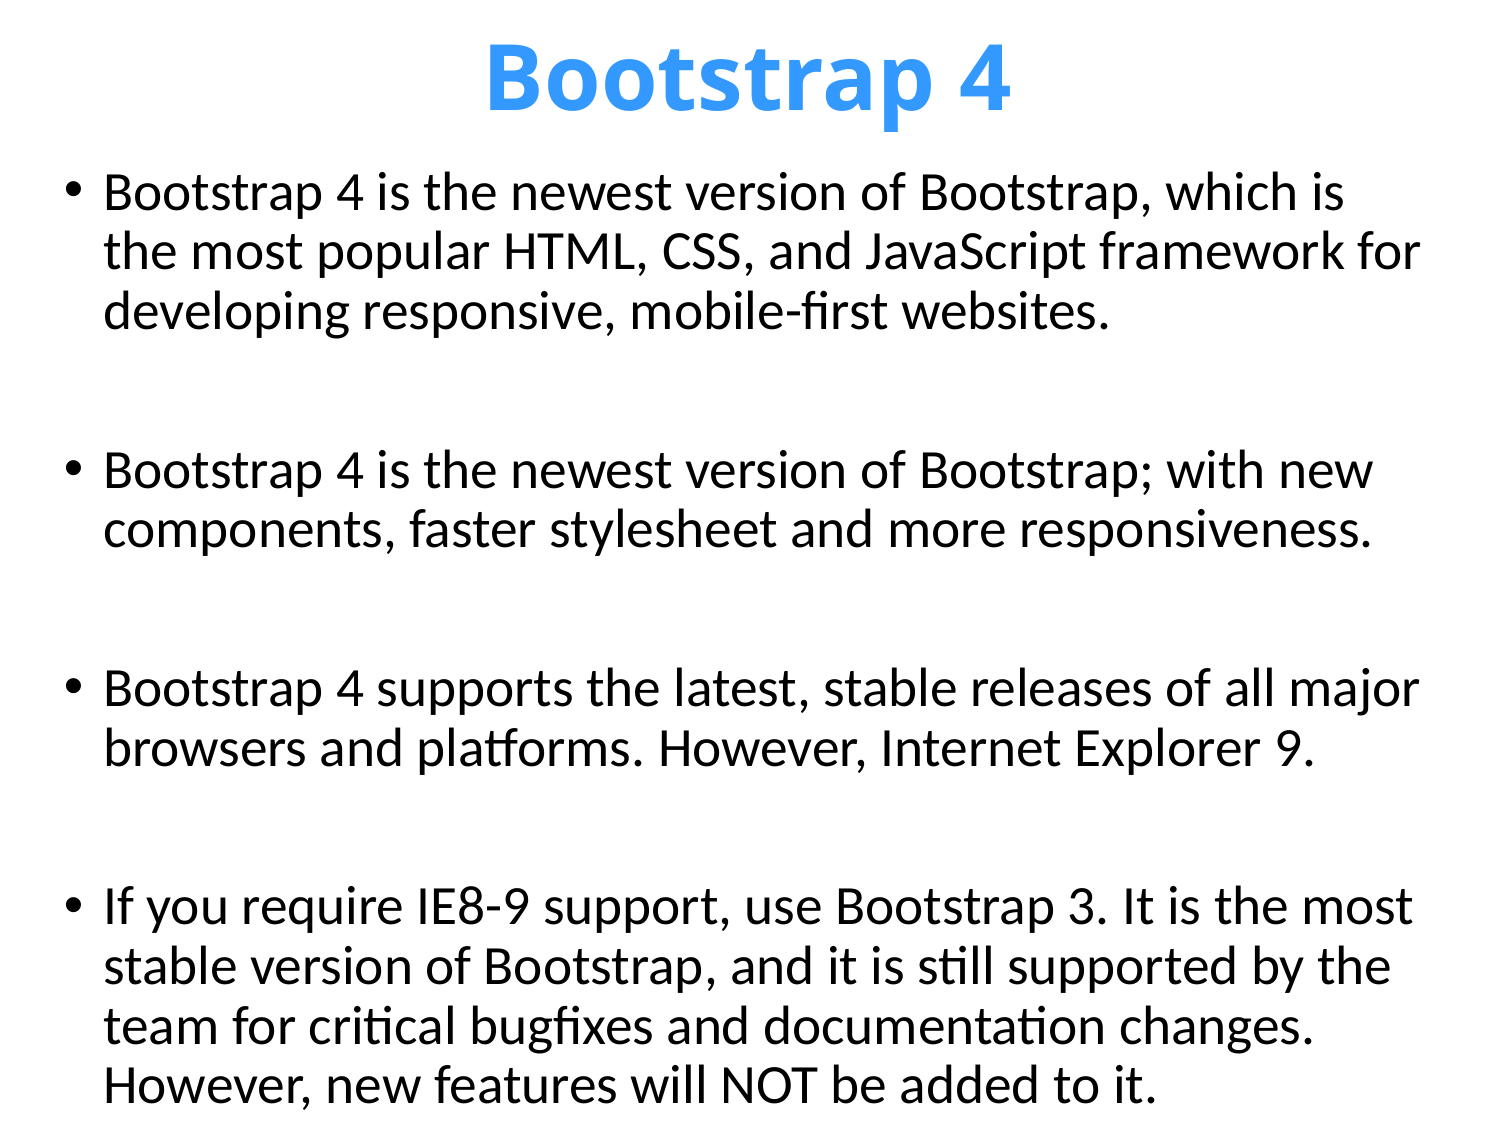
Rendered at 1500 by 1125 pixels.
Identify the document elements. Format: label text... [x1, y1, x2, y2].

title Bootstrap 4 [100, 0, 1395, 154]
list Bootstrap 4 is the newest version of Bootstrap, which is the most popular HTML, CSS, and JavaScript framework for developing responsive, mobile-first websites. Bootstrap 4 is the newest version of Bootstrap; with new components, faster stylesheet and more responsiveness. Bootstrap 4 supports the latest, stable releases of all major browsers and platforms. However, Internet Explorer 9. If you require IE8-9 support, use Bootstrap 3. It is the most stable version of Bootstrap, and it is still supported by the team for critical bugfixes and documentation changes. However, new features will NOT be added to it. [48, 154, 1447, 1125]
